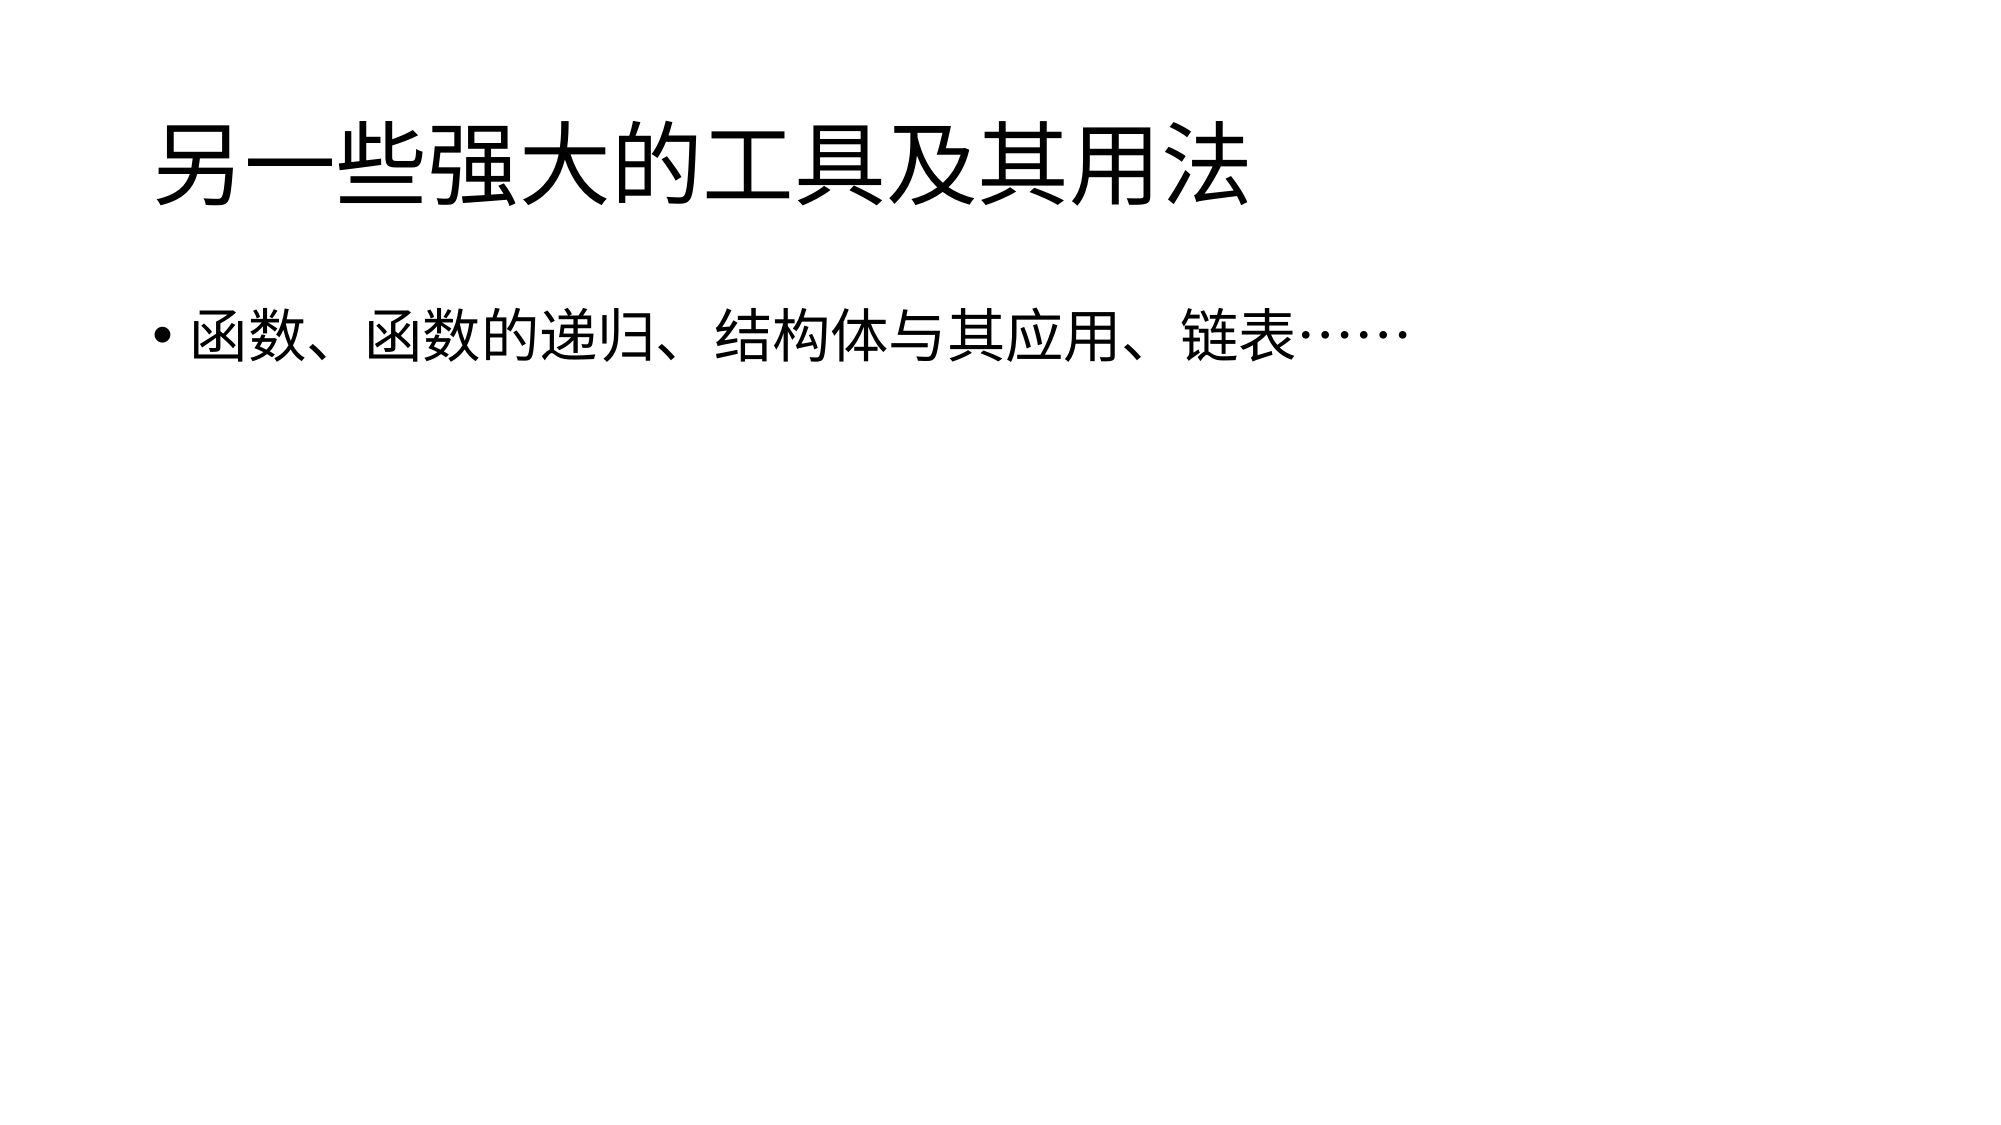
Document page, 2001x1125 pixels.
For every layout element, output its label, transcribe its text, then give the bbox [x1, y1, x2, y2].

title 另一些强大的工具及其用法 [137, 59, 1863, 278]
list 函数、函数的递归、结构体与其应用、链表…… [137, 299, 1863, 1014]
